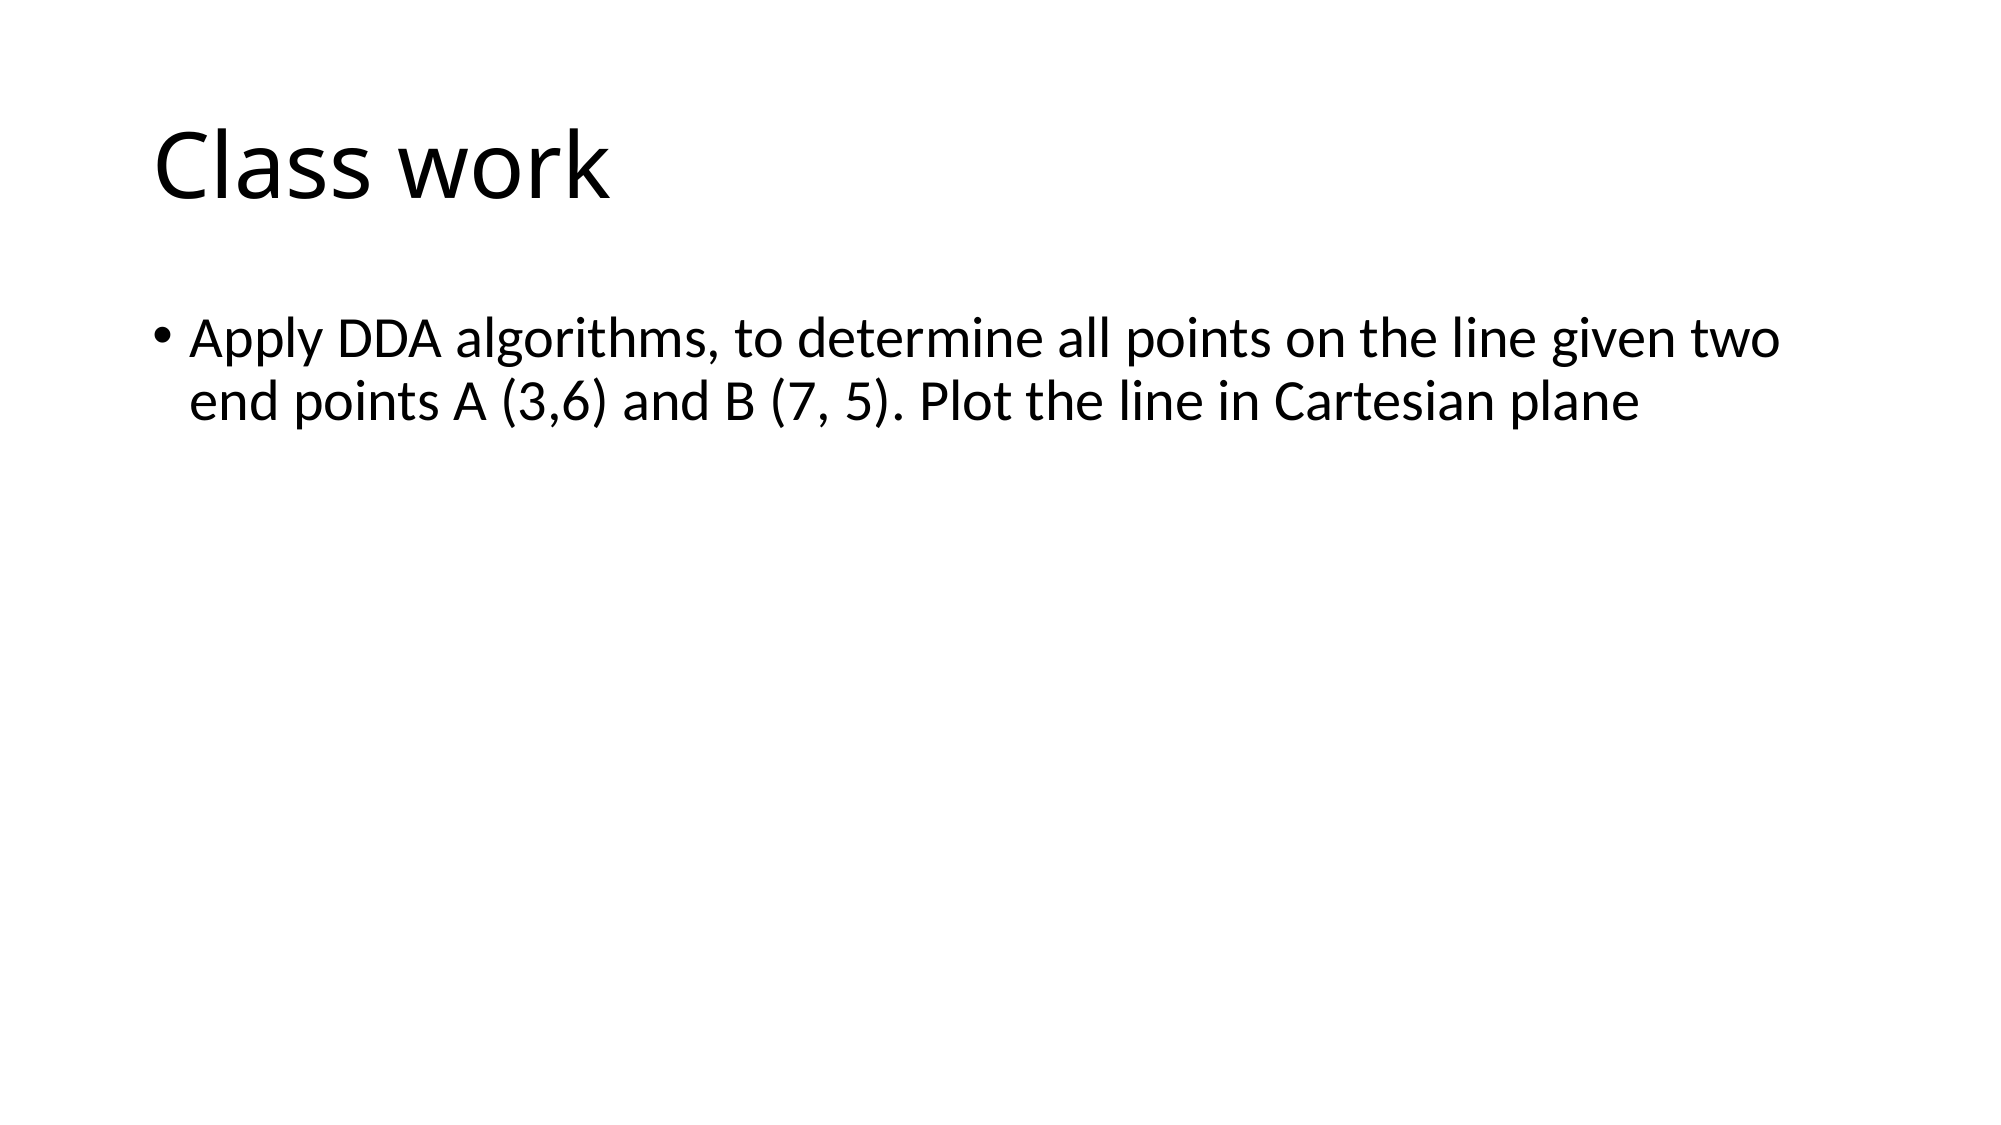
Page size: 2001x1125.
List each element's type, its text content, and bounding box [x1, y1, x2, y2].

title Class work [137, 59, 1863, 278]
list Apply DDA algorithms, to determine all points on the line given two end points A (3,6) and B (7, 5). Plot the line in Cartesian plane [137, 299, 1863, 1014]
